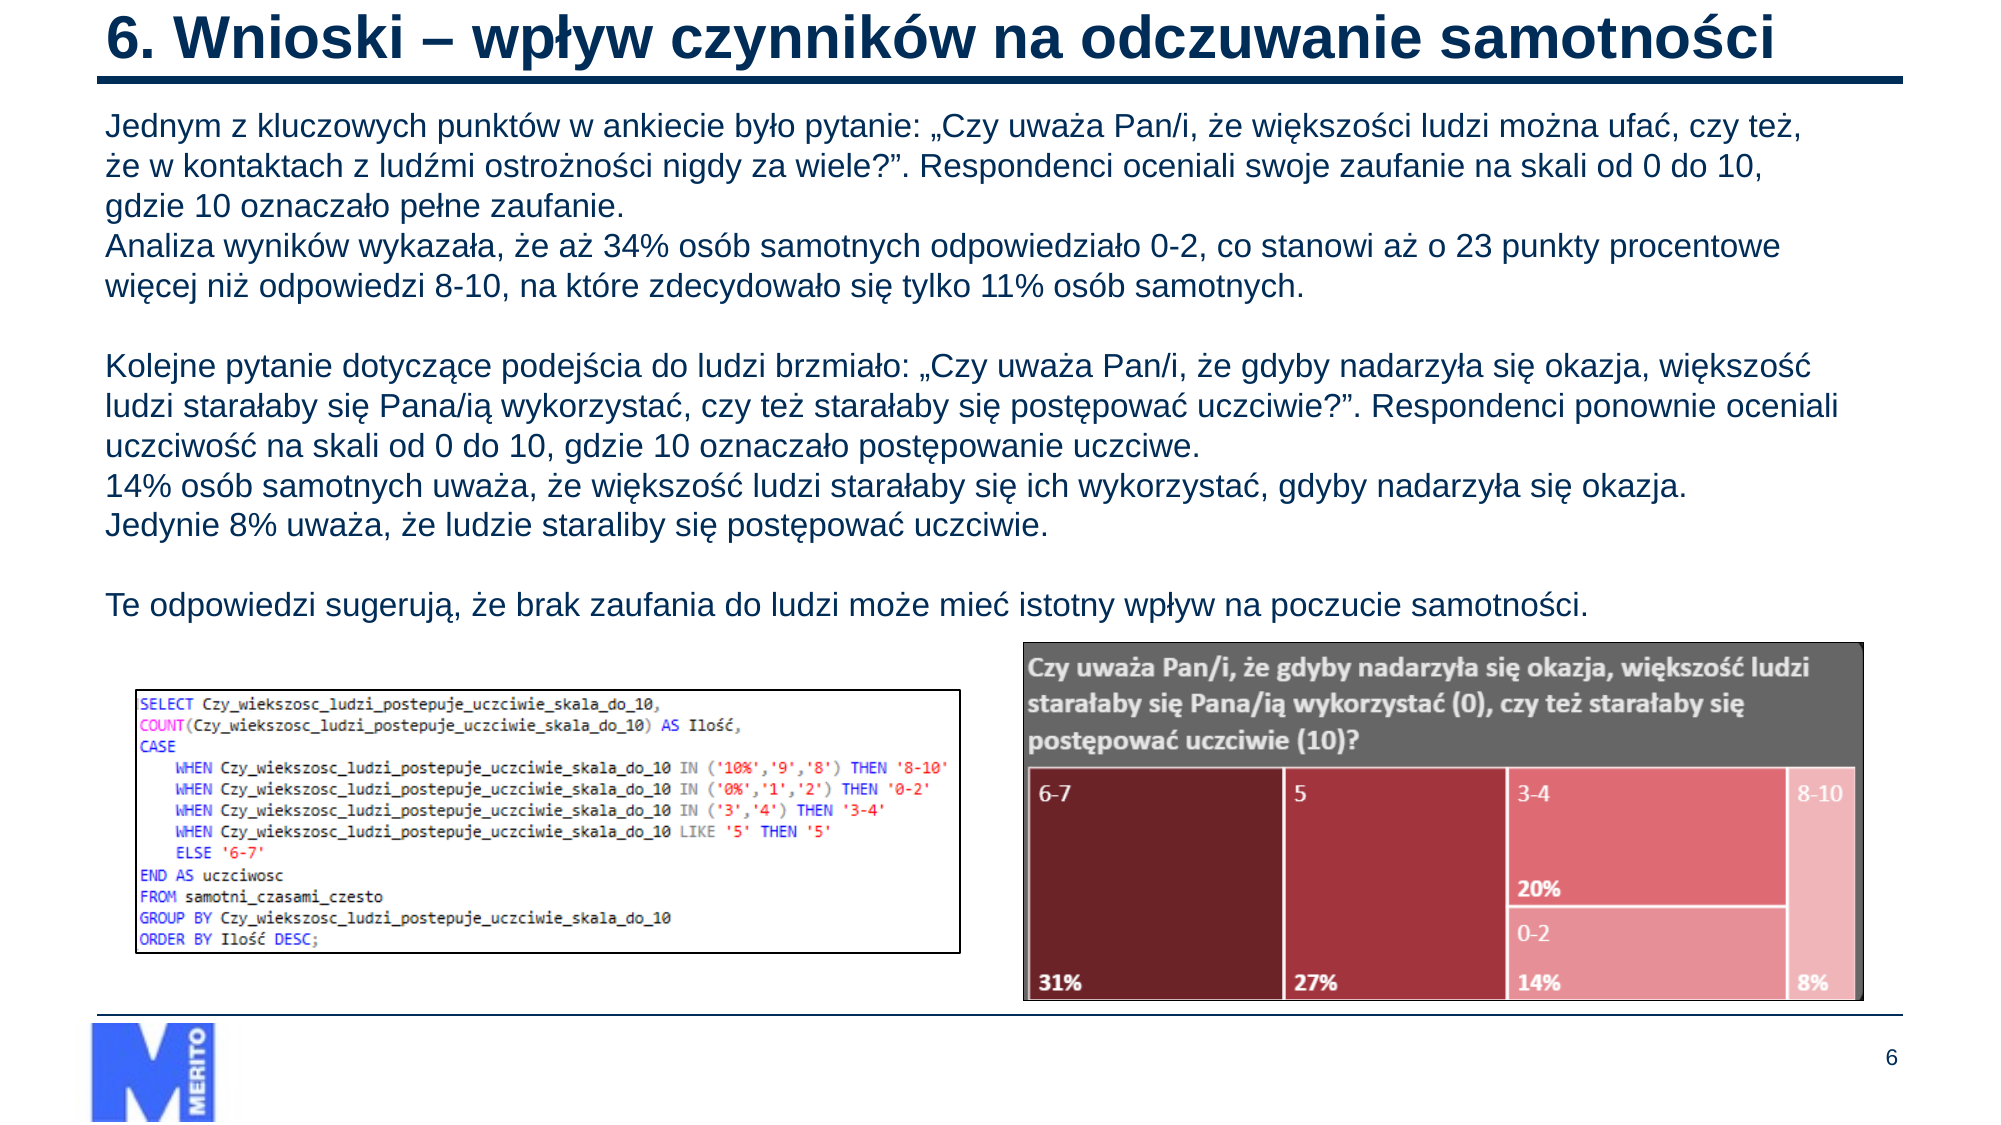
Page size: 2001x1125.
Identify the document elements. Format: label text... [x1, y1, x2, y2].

text_box Jednym z kluczowych punktów w ankiecie było pytanie: „Czy uważa Pan/i, że większości ludzi można ufać, czy też, że w kontaktach z ludźmi ostrożności nigdy za wiele?”. Respondenci oceniali swoje zaufanie na skali od 0 do 10, gdzie 10 oznaczało pełne zaufanie. Analiza wyników wykazała, że aż 34% osób samotnych odpowiedziało 0-2, co stanowi aż o 23 punkty procentowe więcej niż odpowiedzi 8-10, na które zdecydowało się tylko 11% osób samotnych. Kolejne pytanie dotyczące podejścia do ludzi brzmiało: „Czy uważa Pan/i, że gdyby nadarzyła się okazja, większość ludzi starałaby się Pana/ią wykorzystać, czy też starałaby się postępować uczciwie?”. Respondenci ponownie oceniali uczciwość na skali od 0 do 10, gdzie 10 oznaczało postępowanie uczciwe. 14% osób samotnych uważa, że większość ludzi starałaby się ich wykorzystać, gdyby nadarzyła się okazja. Jedynie 8% uważa, że ludzie staraliby się postępować uczciwie. Te odpowiedzi sugerują, że brak zaufania do ludzi może mieć istotny wpływ na poczucie samotności. [90, 97, 1899, 631]
slide_number 6 [1794, 1042, 1899, 1071]
picture [136, 690, 960, 953]
title 6. Wnioski – wpływ czynników na odczuwanie samotności [105, 6, 1822, 80]
picture [75, 1023, 806, 1123]
picture [1023, 642, 1864, 1001]
